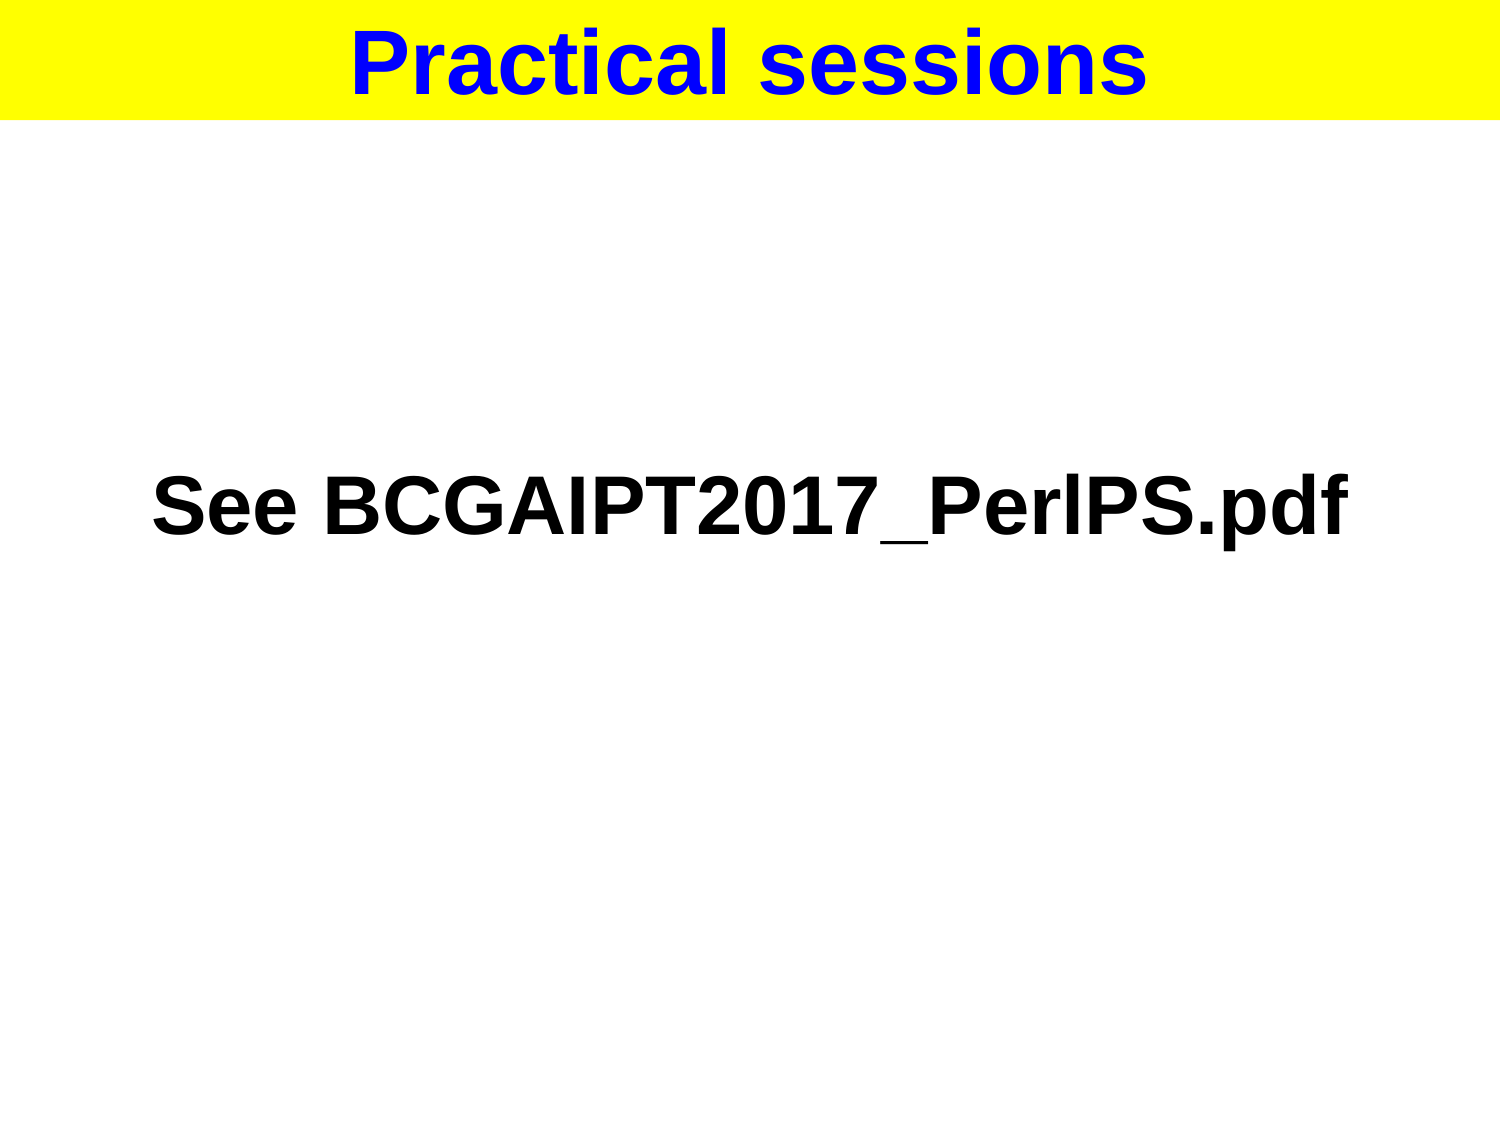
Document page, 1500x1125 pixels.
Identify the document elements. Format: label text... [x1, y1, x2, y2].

text_box Practical sessions [0, 0, 1500, 121]
text_box See BCGAIPT2017_PerlPS.pdf [0, 444, 1500, 559]
